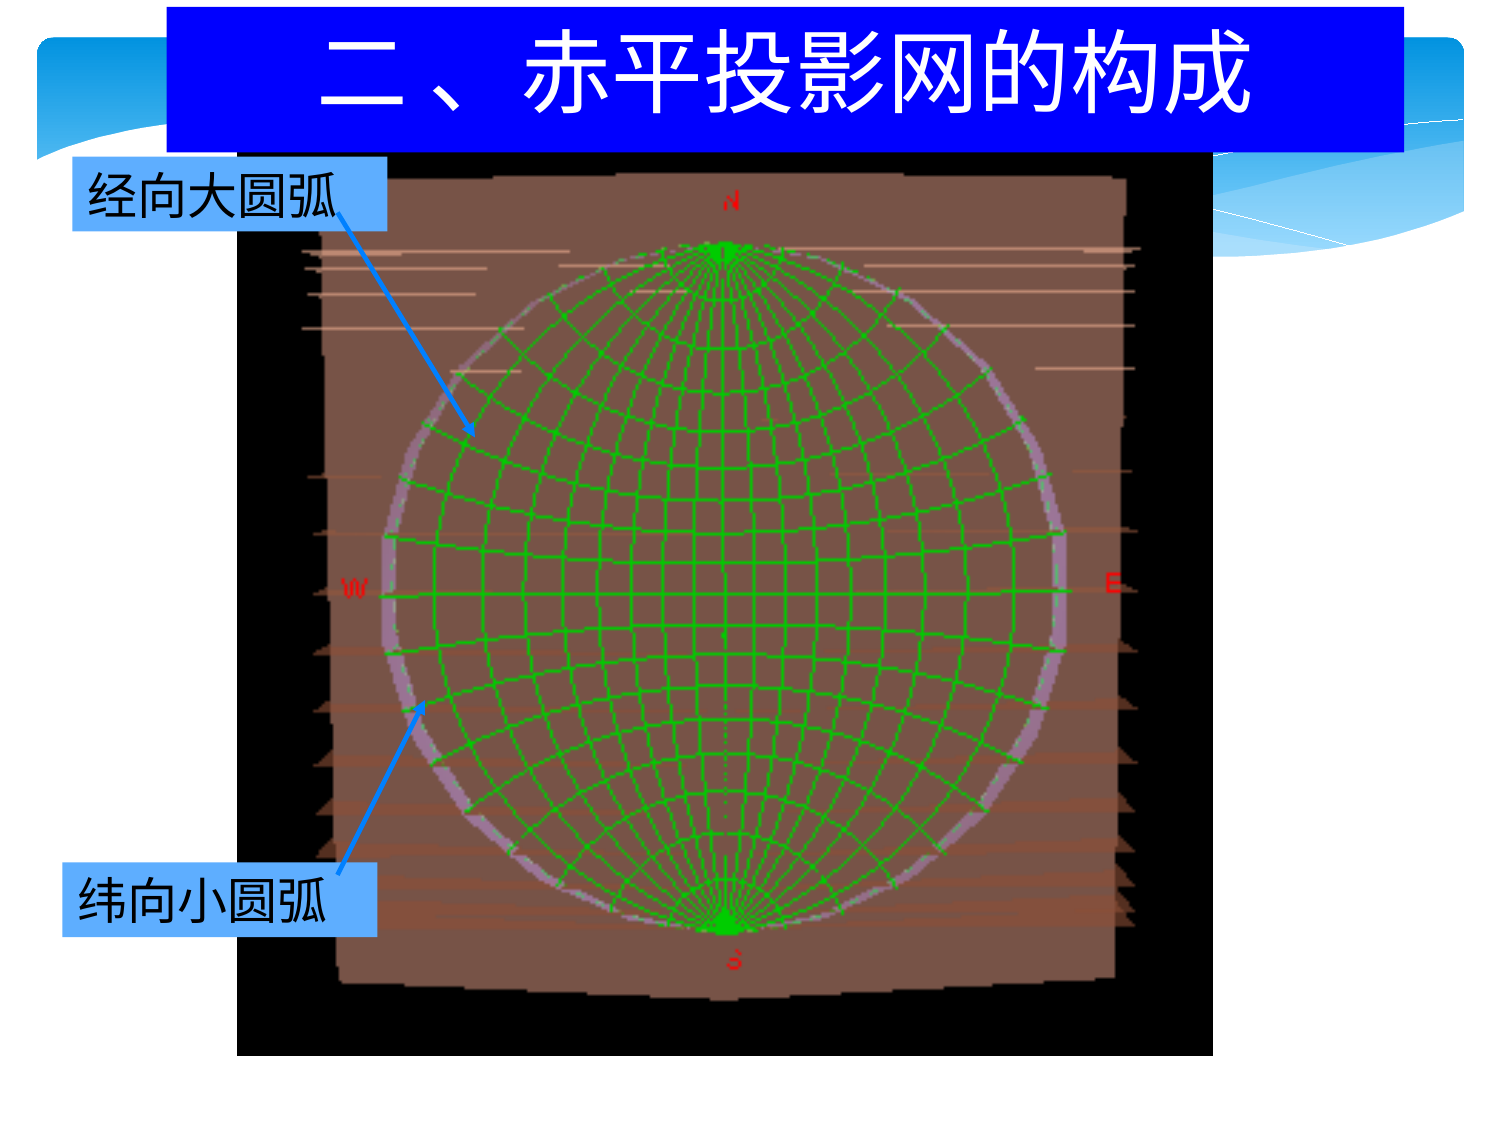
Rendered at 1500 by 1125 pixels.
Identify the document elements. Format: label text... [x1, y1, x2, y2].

text_box 经向大圆弧 [72, 156, 231, 232]
picture [237, 134, 1213, 1056]
text_box 纬向小圆弧 [62, 862, 231, 938]
text_box 二 、赤平投影网的构成 [166, 6, 1405, 153]
